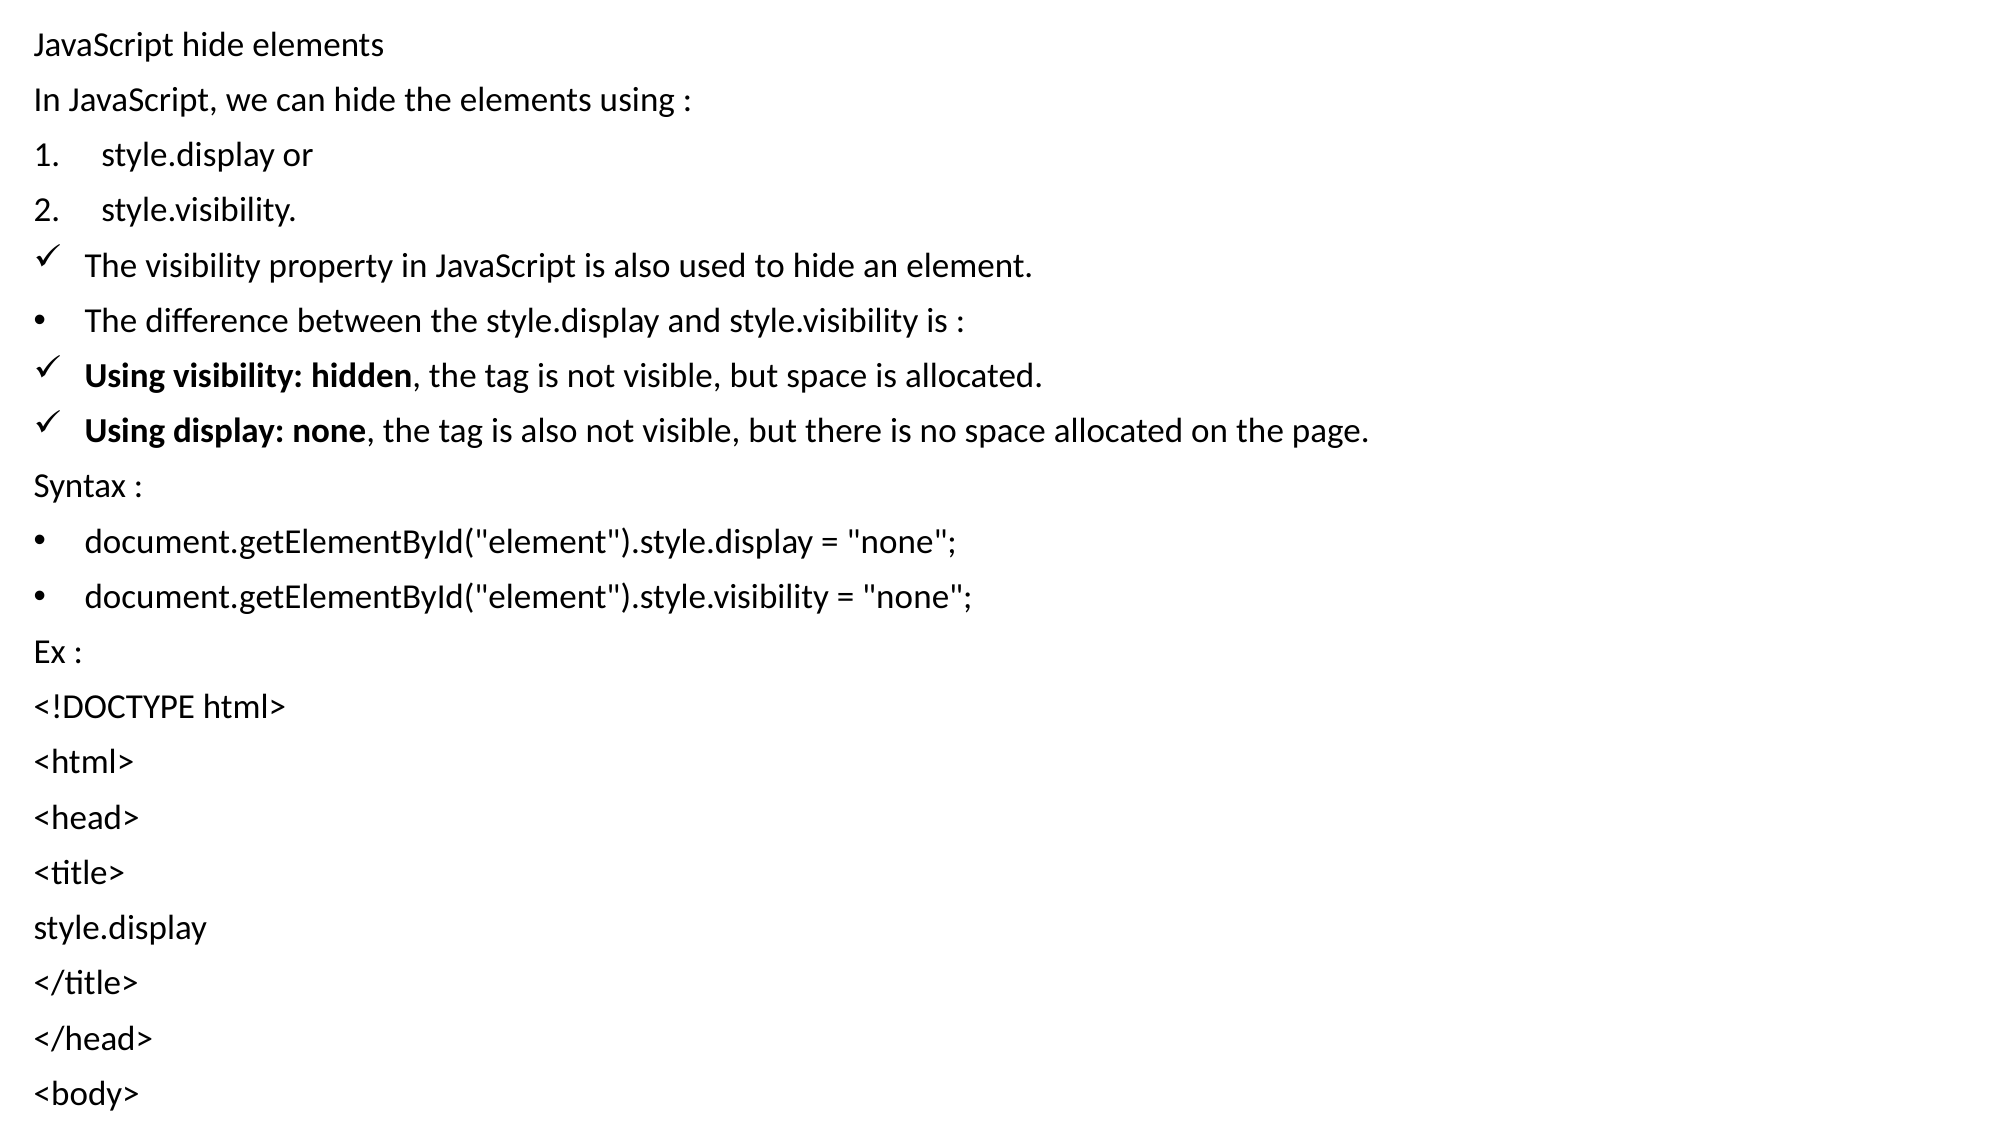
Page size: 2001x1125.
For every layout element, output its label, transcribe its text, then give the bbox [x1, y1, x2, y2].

subtitle JavaScript hide elements In JavaScript, we can hide the elements using : style.display or style.visibility. The visibility property in JavaScript is also used to hide an element. The difference between the style.display and style.visibility is : Using visibility: hidden, the tag is not visible, but space is allocated. Using display: none, the tag is also not visible, but there is no space allocated on the page. Syntax : document.getElementById("element").style.display = "none"; document.getElementById("element").style.visibility = "none"; Ex : <!DOCTYPE html> <html> <head> <title> style.display </title> </head> <body> [18, 18, 1983, 1125]
